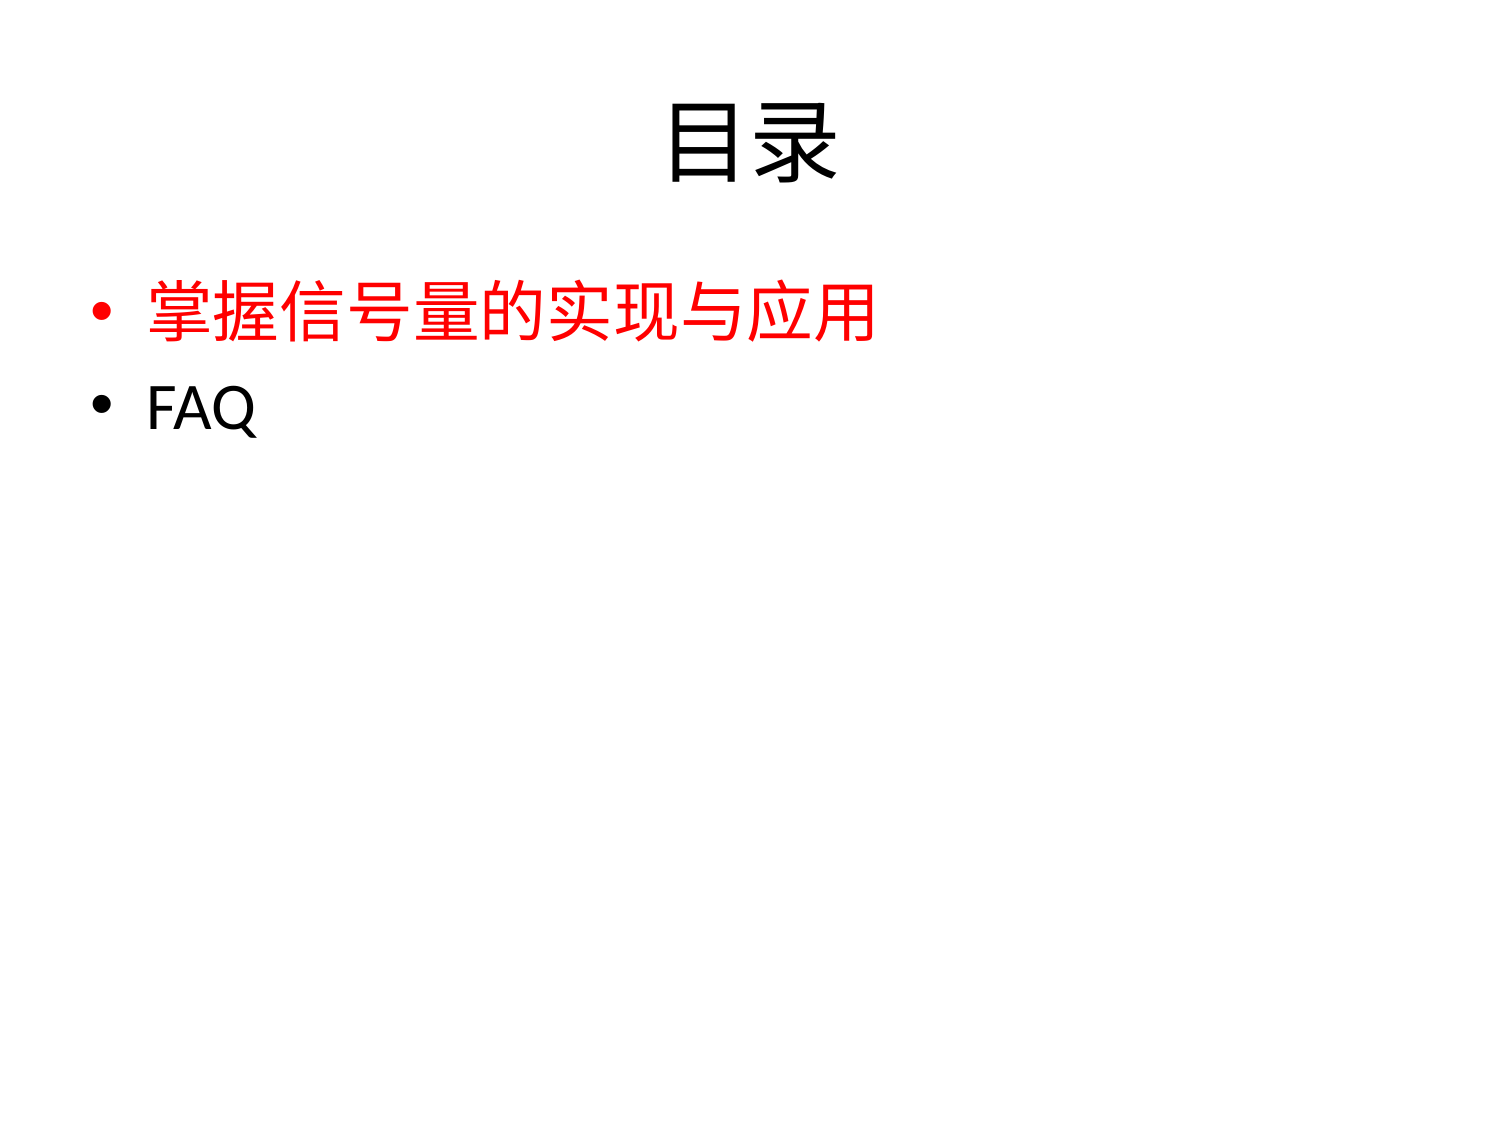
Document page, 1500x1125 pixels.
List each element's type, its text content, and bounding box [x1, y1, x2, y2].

list 掌握信号量的实现与应用 FAQ [75, 262, 1425, 1005]
title 目录 [75, 45, 1425, 233]
